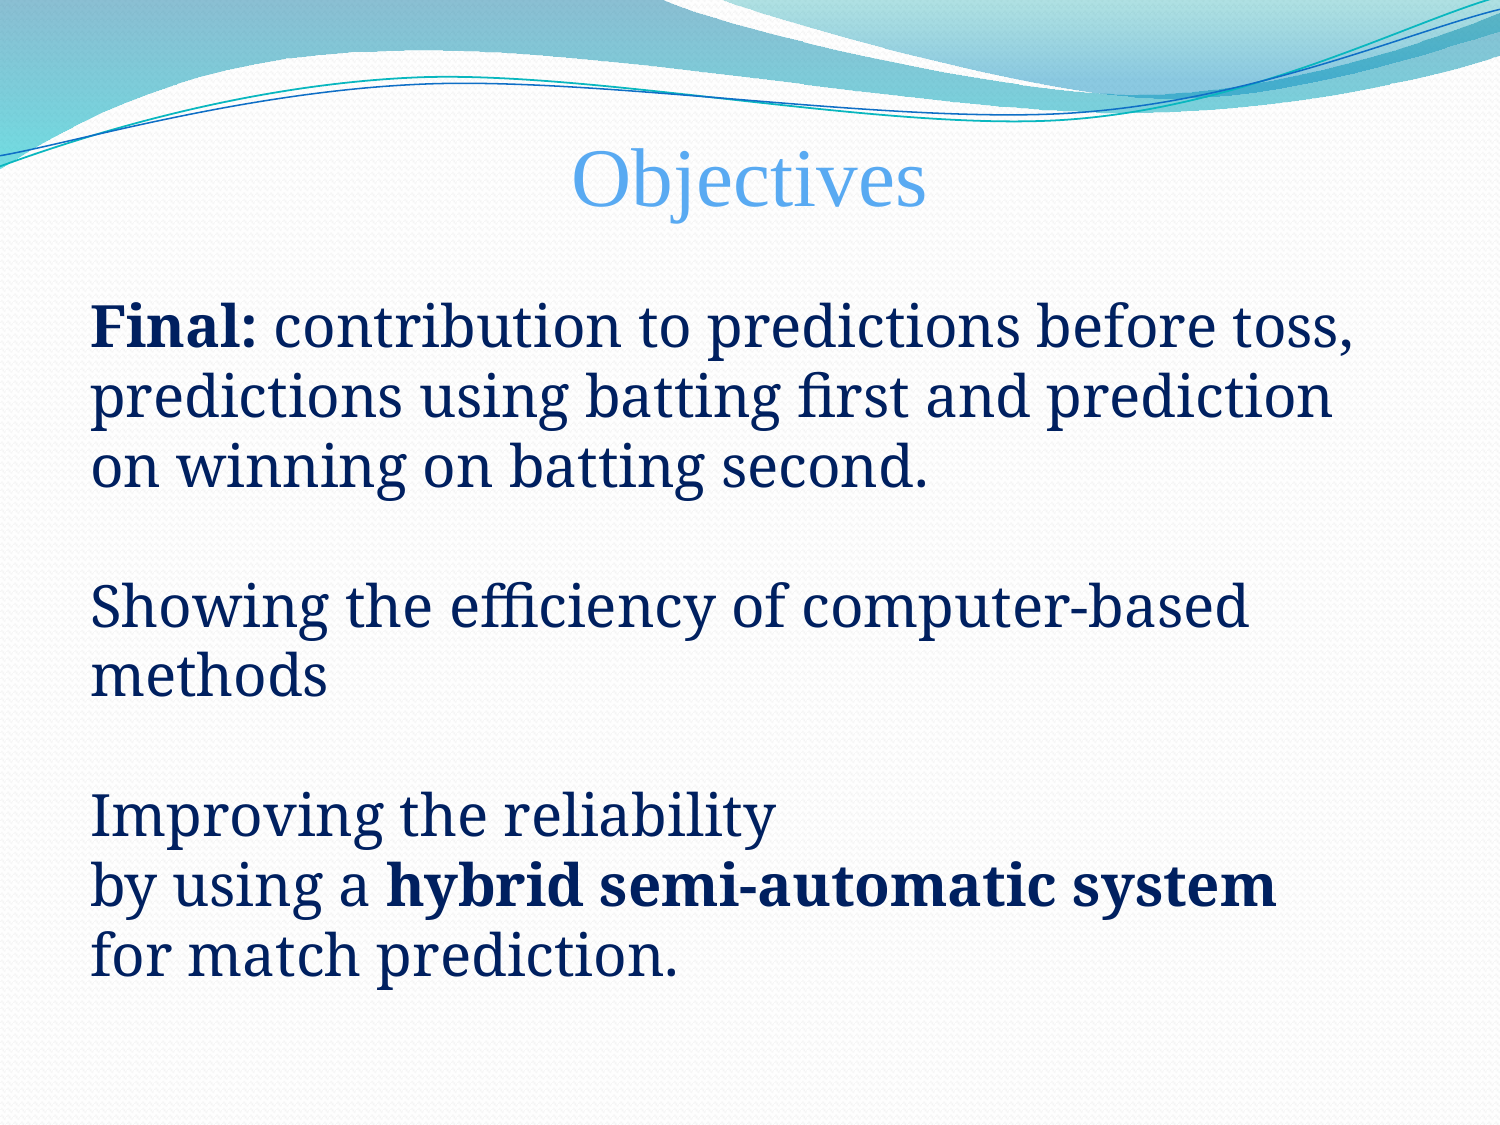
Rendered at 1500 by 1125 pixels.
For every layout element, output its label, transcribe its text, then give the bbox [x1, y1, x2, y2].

text_box Final: contribution to predictions before toss, predictions using batting first and prediction on winning on batting second. Showing the efficiency of computer-based methods Improving the reliability by using a hybrid semi-automatic system for match prediction. [74, 281, 1425, 1055]
text_box Objectives [74, 115, 1425, 281]
